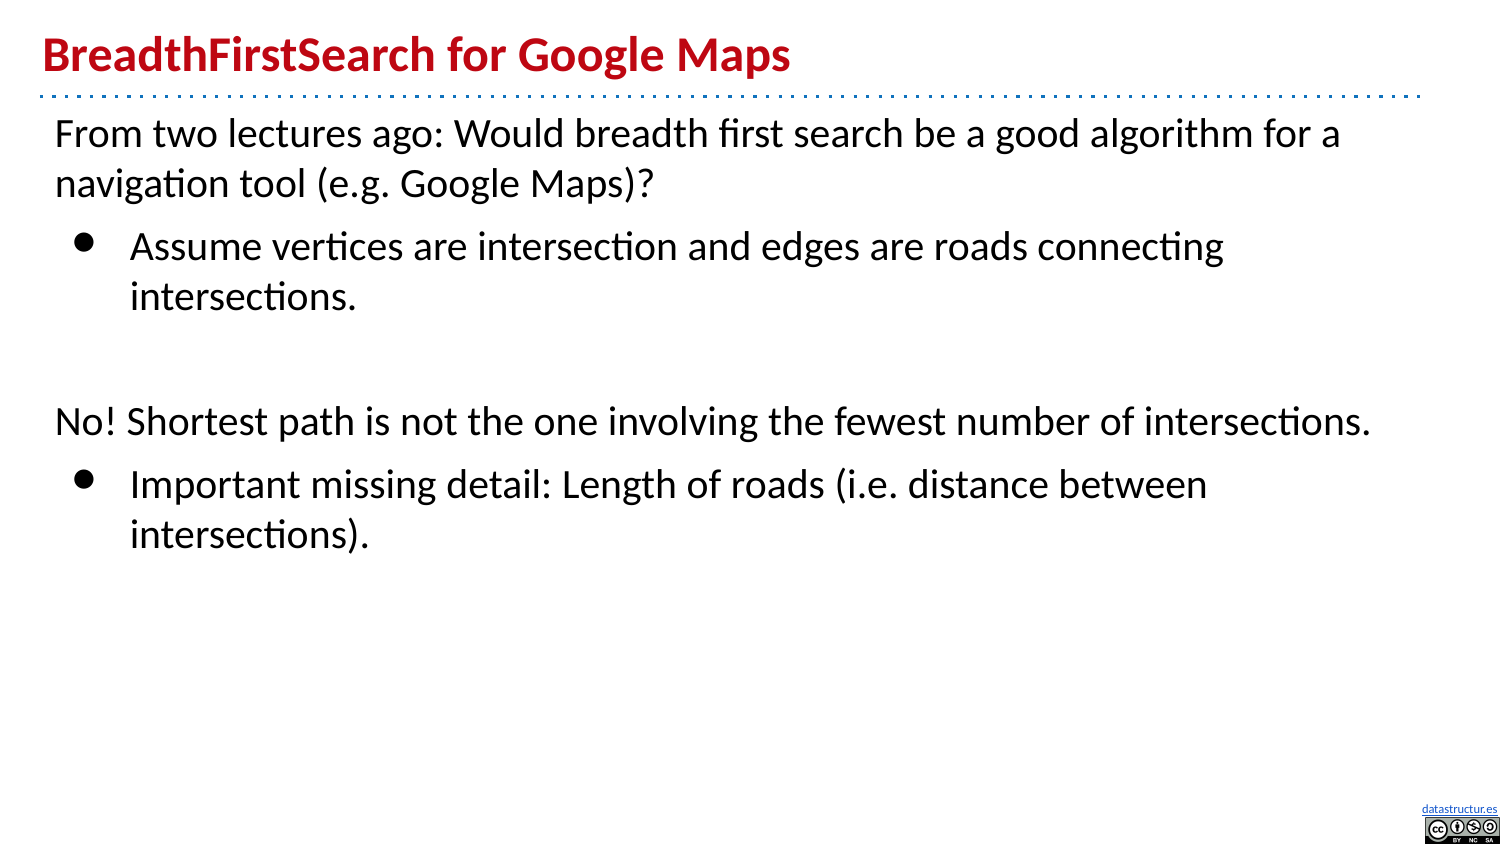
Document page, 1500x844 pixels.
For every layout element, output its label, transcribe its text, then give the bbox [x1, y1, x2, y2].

list From two lectures ago: Would breadth first search be a good algorithm for a navigation tool (e.g. Google Maps)? Assume vertices are intersection and edges are roads connecting intersections. No! Shortest path is not the one involving the fewest number of intersections. Important missing detail: Length of roads (i.e. distance between intersections). [39, 91, 1425, 773]
title BreadthFirstSearch for Google Maps [27, 15, 1378, 97]
picture [1425, 817, 1500, 844]
